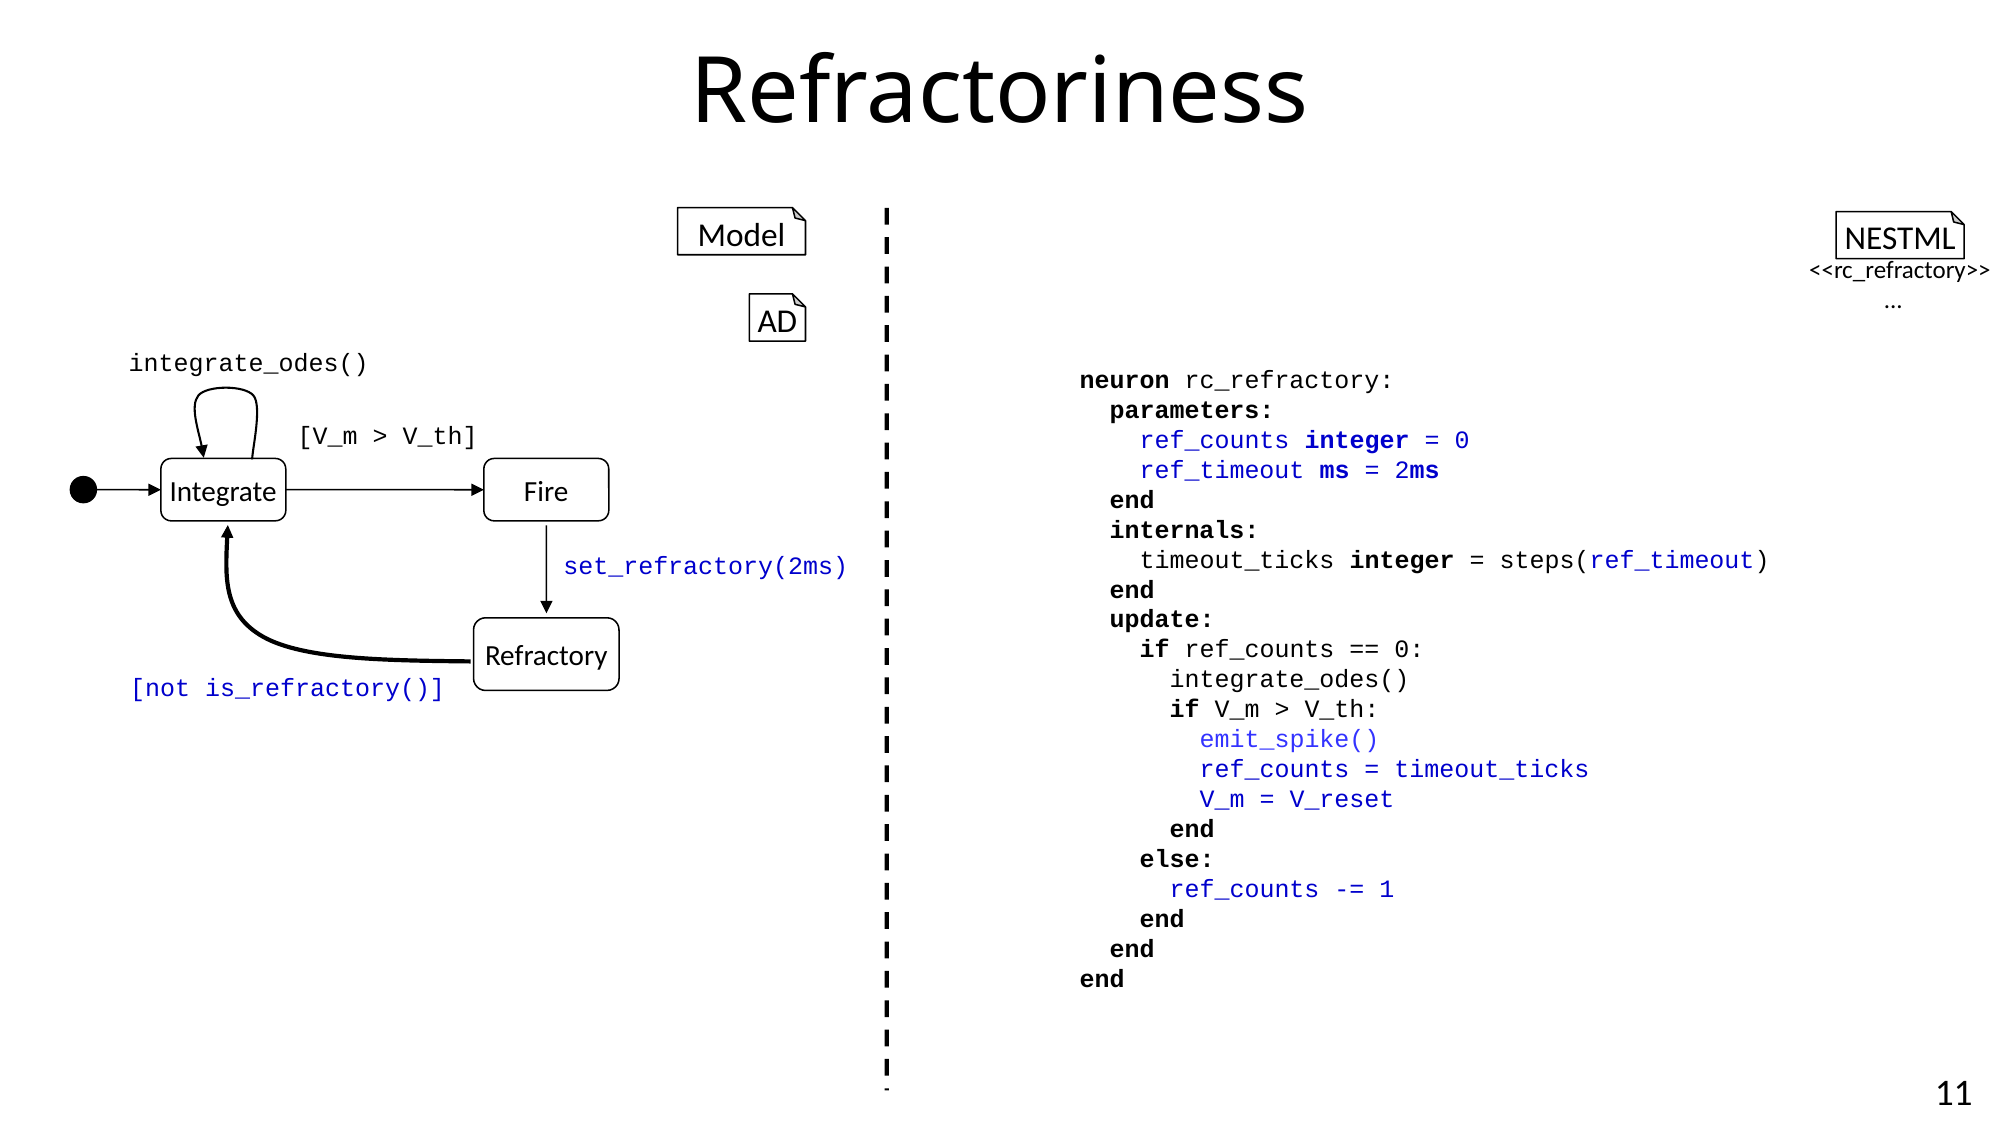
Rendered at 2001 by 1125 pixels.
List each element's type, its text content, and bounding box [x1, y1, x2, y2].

text_box <<rc_refractory>> ... [1794, 246, 2000, 322]
text_box set_refractory(2ms) [308, 542, 864, 588]
text_box Model [677, 207, 806, 255]
text_box [96, 483, 161, 496]
text_box neuron rc_refractory: parameters: ref_counts integer = 0 ref_timeout ms = 2ms end internals: timeout_ticks integer = steps(ref_timeout) end update: if ref_counts == 0: integrate_odes() if V_m > V_th: emit_spike() ref_counts = timeout_ticks V_m = V_reset end else: ref_counts -= 1 end end end [1064, 311, 1785, 1060]
text_box [194, 387, 258, 460]
text_box [70, 476, 97, 503]
text_box integrate_odes() [113, 338, 384, 384]
text_box Refractoriness [137, 30, 1863, 157]
text_box [V_m > V_th] [282, 411, 493, 457]
text_box [285, 483, 484, 496]
text_box Fire [483, 458, 609, 521]
text_box AD [749, 293, 806, 342]
text_box NESTML [1836, 211, 1965, 246]
text_box [220, 525, 471, 664]
text_box Refractory [473, 617, 620, 691]
text_box [not is_refractory()] [115, 663, 460, 709]
text_box Integrate [160, 458, 286, 521]
text_box [540, 588, 553, 614]
